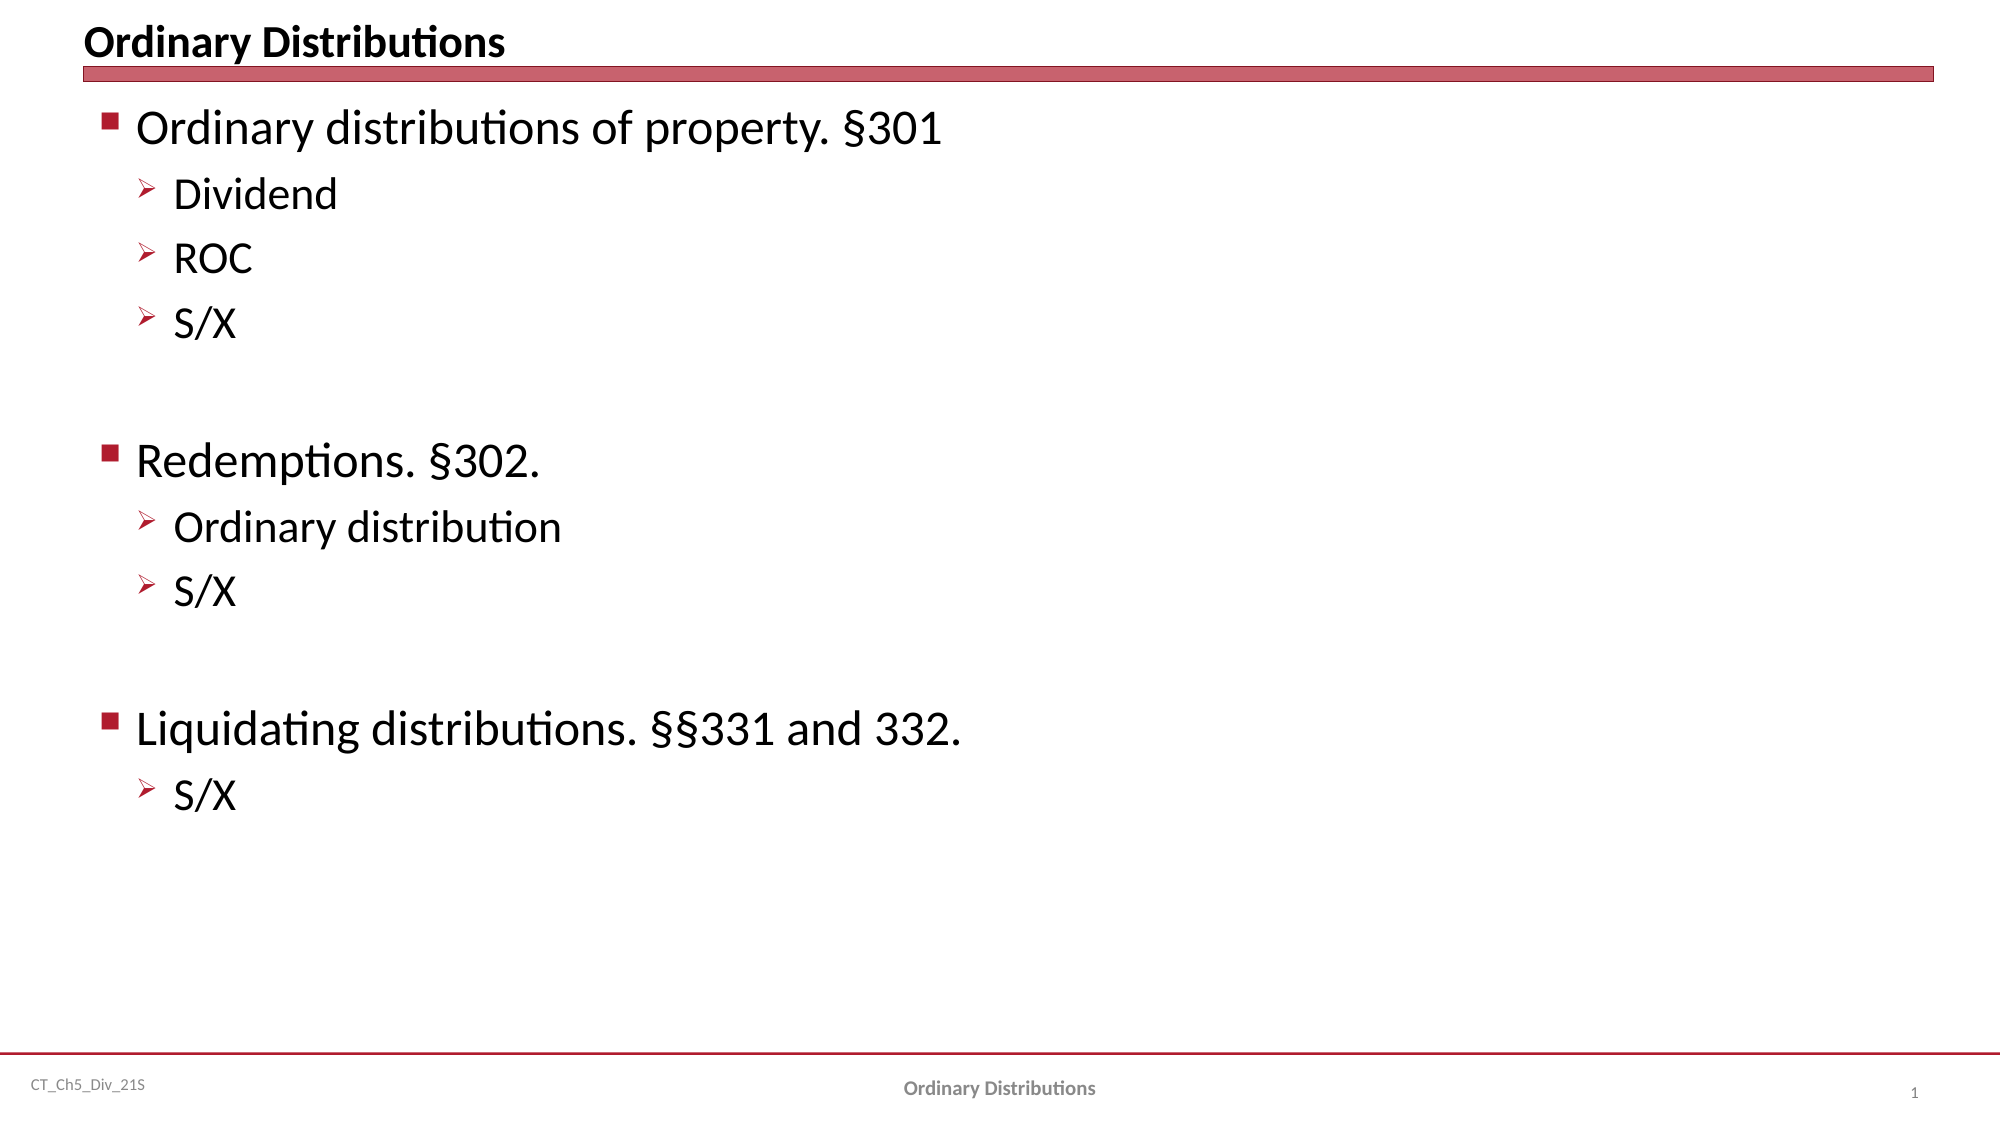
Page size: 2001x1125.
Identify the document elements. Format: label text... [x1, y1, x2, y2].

title Ordinary Distributions [83, 6, 1935, 67]
footer Ordinary Distributions [683, 1056, 1317, 1117]
slide_number 1 [1834, 1061, 1934, 1122]
list Ordinary distributions of property. §301 Dividend ROC S/X Redemptions. §302. Ordinary distribution S/X Liquidating distributions. §§331 and 332. S/X [83, 87, 1934, 1041]
